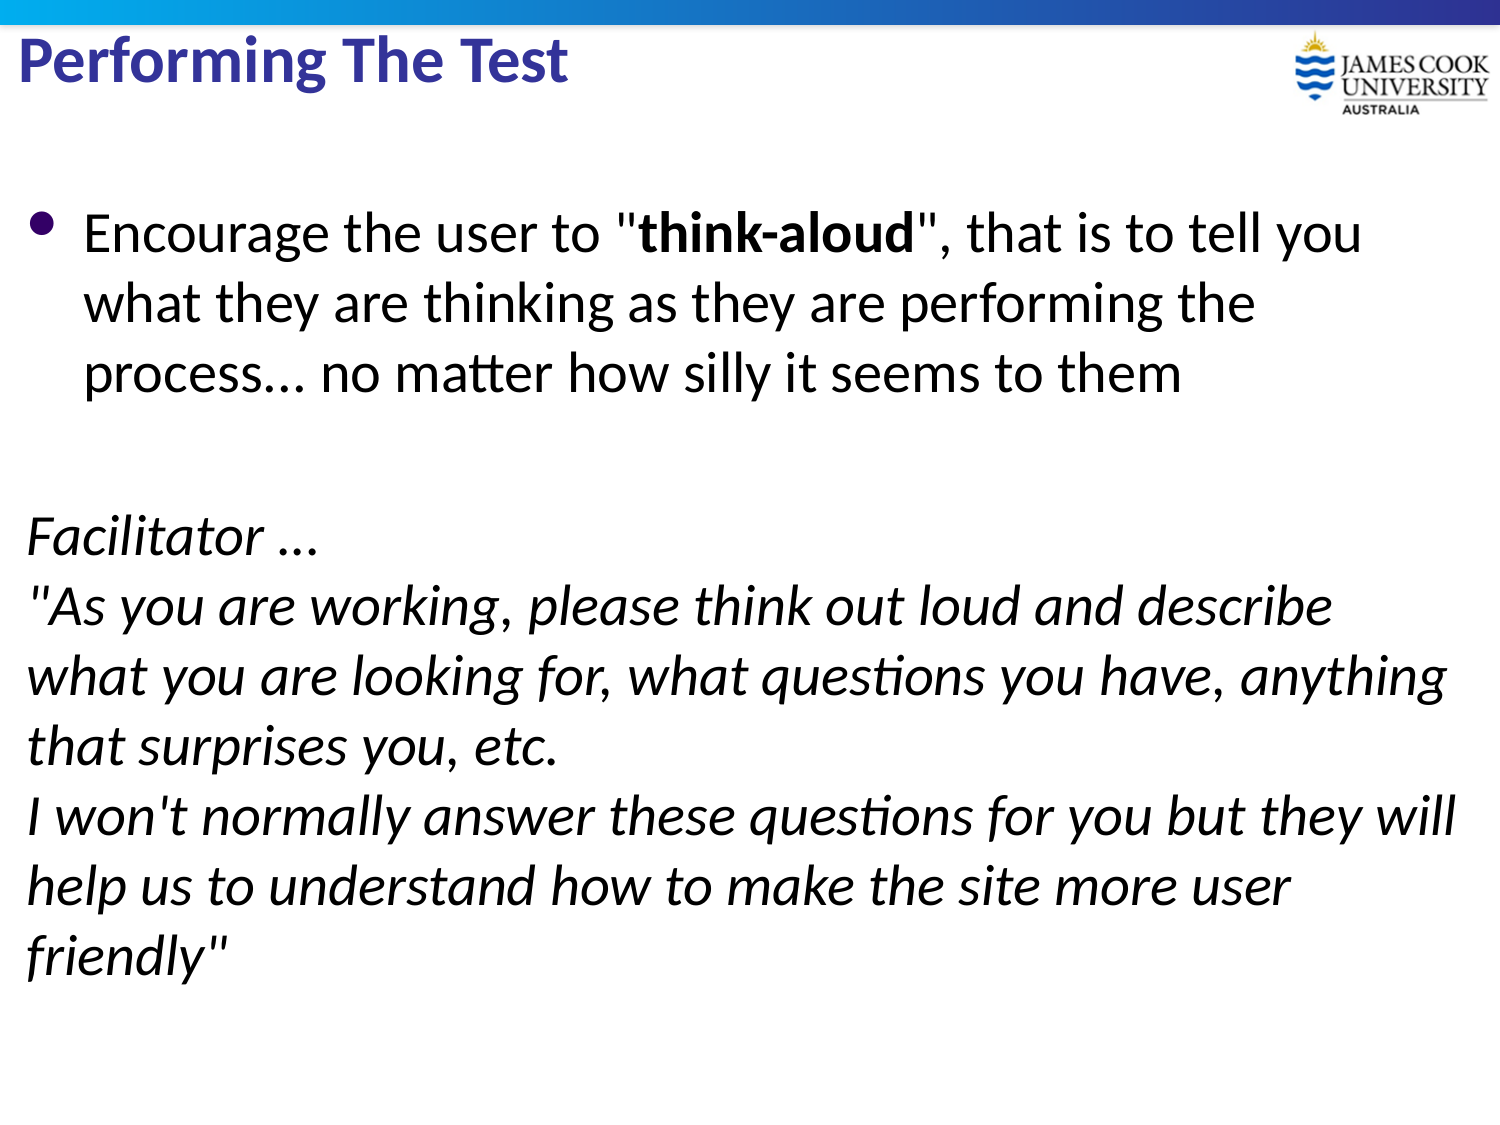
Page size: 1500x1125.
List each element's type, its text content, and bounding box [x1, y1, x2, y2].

title Performing The Test [3, 8, 1411, 89]
picture [1287, 25, 1500, 123]
list Encourage the user to "think-aloud", that is to tell you what they are thinking as they are performing the process... no matter how silly it seems to them Facilitator ... "As you are working, please think out loud and describe what you are looking for, what questions you have, anything that surprises you, etc. I won't normally answer these questions for you but they will help us to understand how to make the site more user friendly" [11, 186, 1477, 1029]
